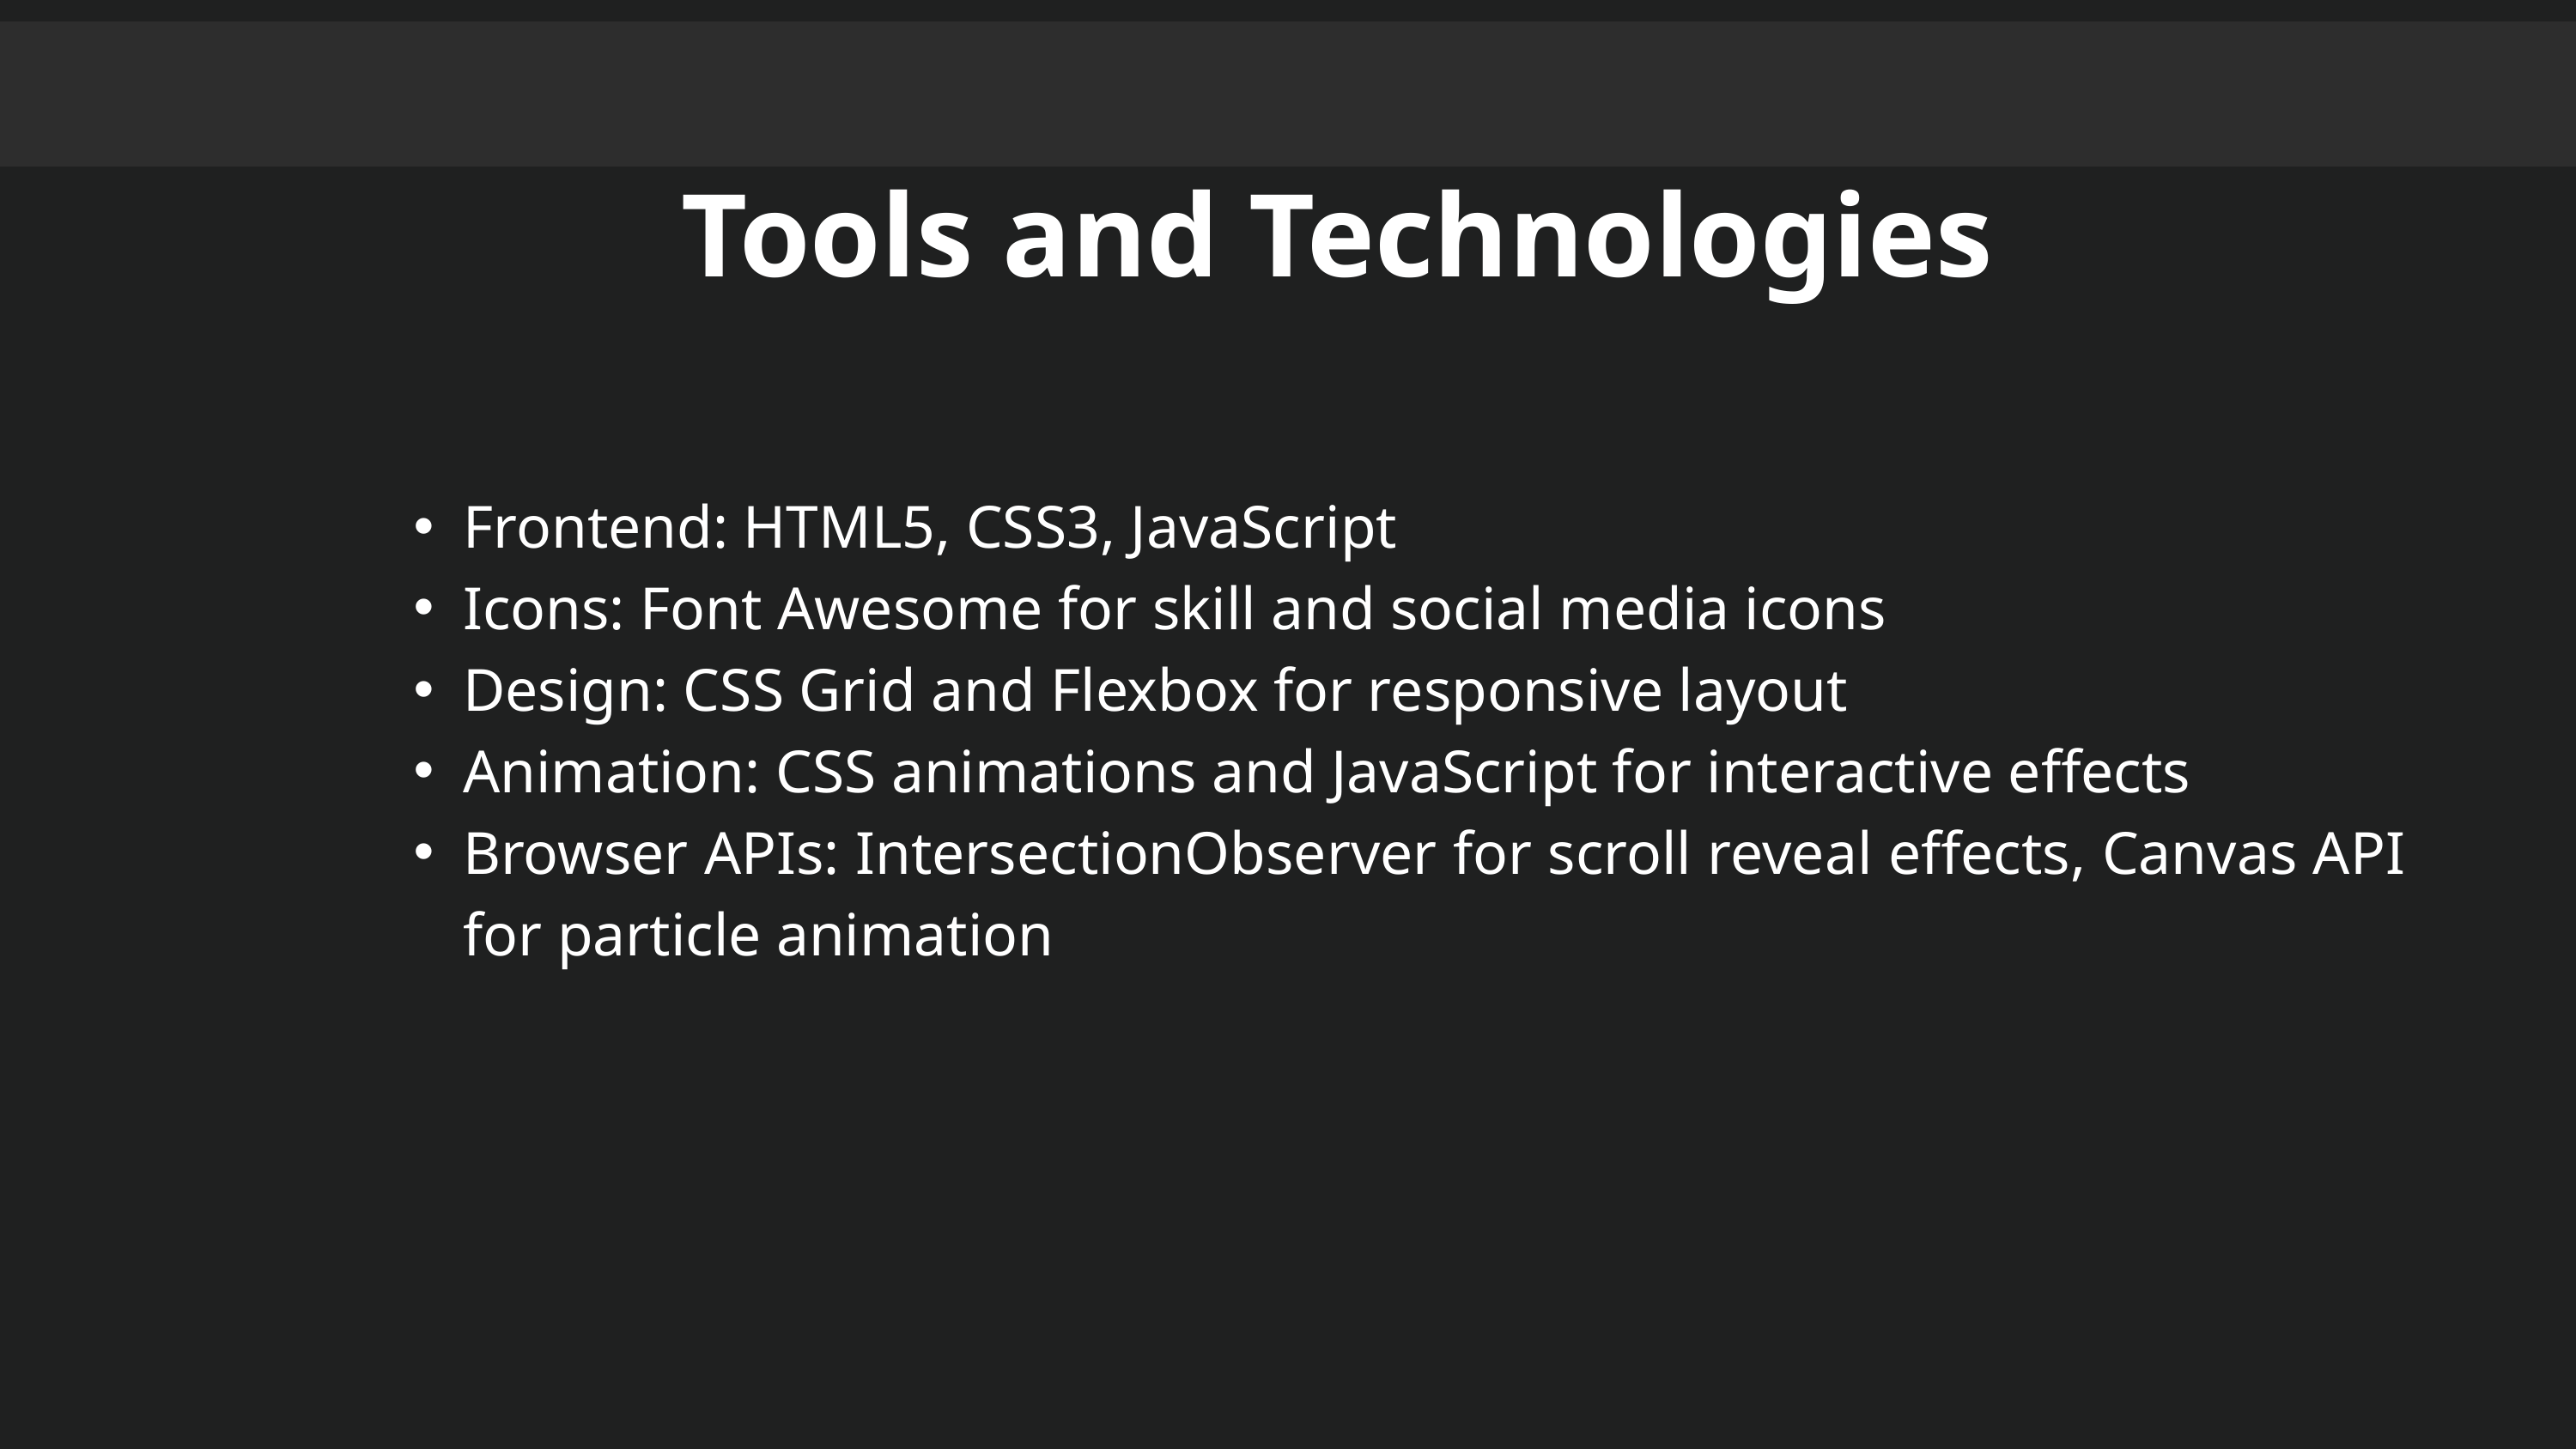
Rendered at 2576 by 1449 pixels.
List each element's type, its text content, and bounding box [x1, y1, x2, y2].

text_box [0, 21, 2576, 167]
text_box Tools and Technologies [550, 176, 2124, 427]
text_box Frontend: HTML5, CSS3, JavaScript Icons: Font Awesome for skill and social media icons Design: CSS Grid and Flexbox for responsive layout Animation: CSS animations and JavaScript for interactive effects Browser APIs: IntersectionObserver for scroll reveal effects, Canvas API for particle animation [364, 478, 2407, 1049]
